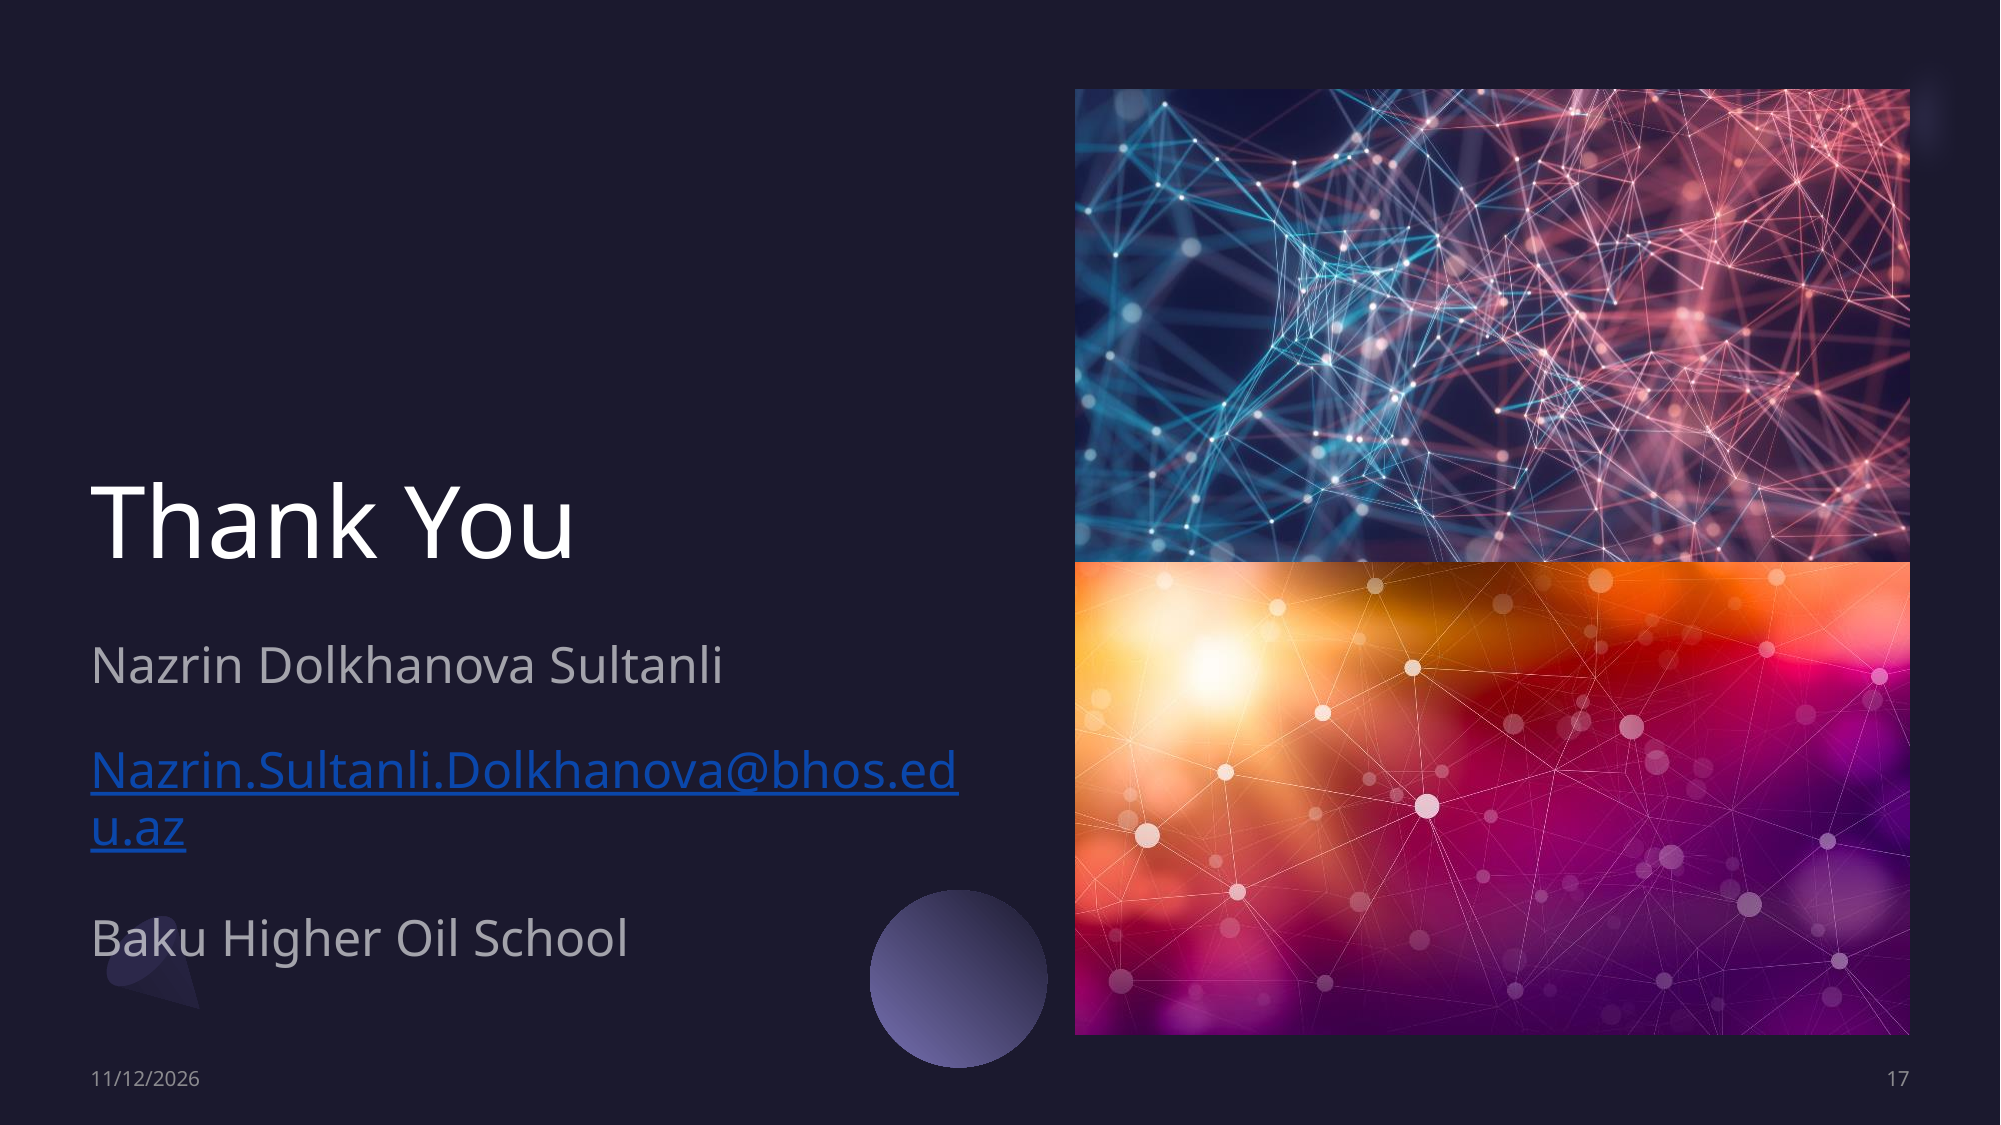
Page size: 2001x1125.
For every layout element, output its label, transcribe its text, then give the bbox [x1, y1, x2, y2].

subtitle Nazrin Dolkhanova Sultanli Nazrin.Sultanli.Dolkhanova@bhos.edu.az Baku Higher Oil School [90, 627, 983, 1000]
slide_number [90, 1067, 522, 1093]
title Thank You [90, 90, 983, 580]
slide_number 17 [1632, 1067, 1910, 1093]
picture [1075, 89, 1910, 1035]
